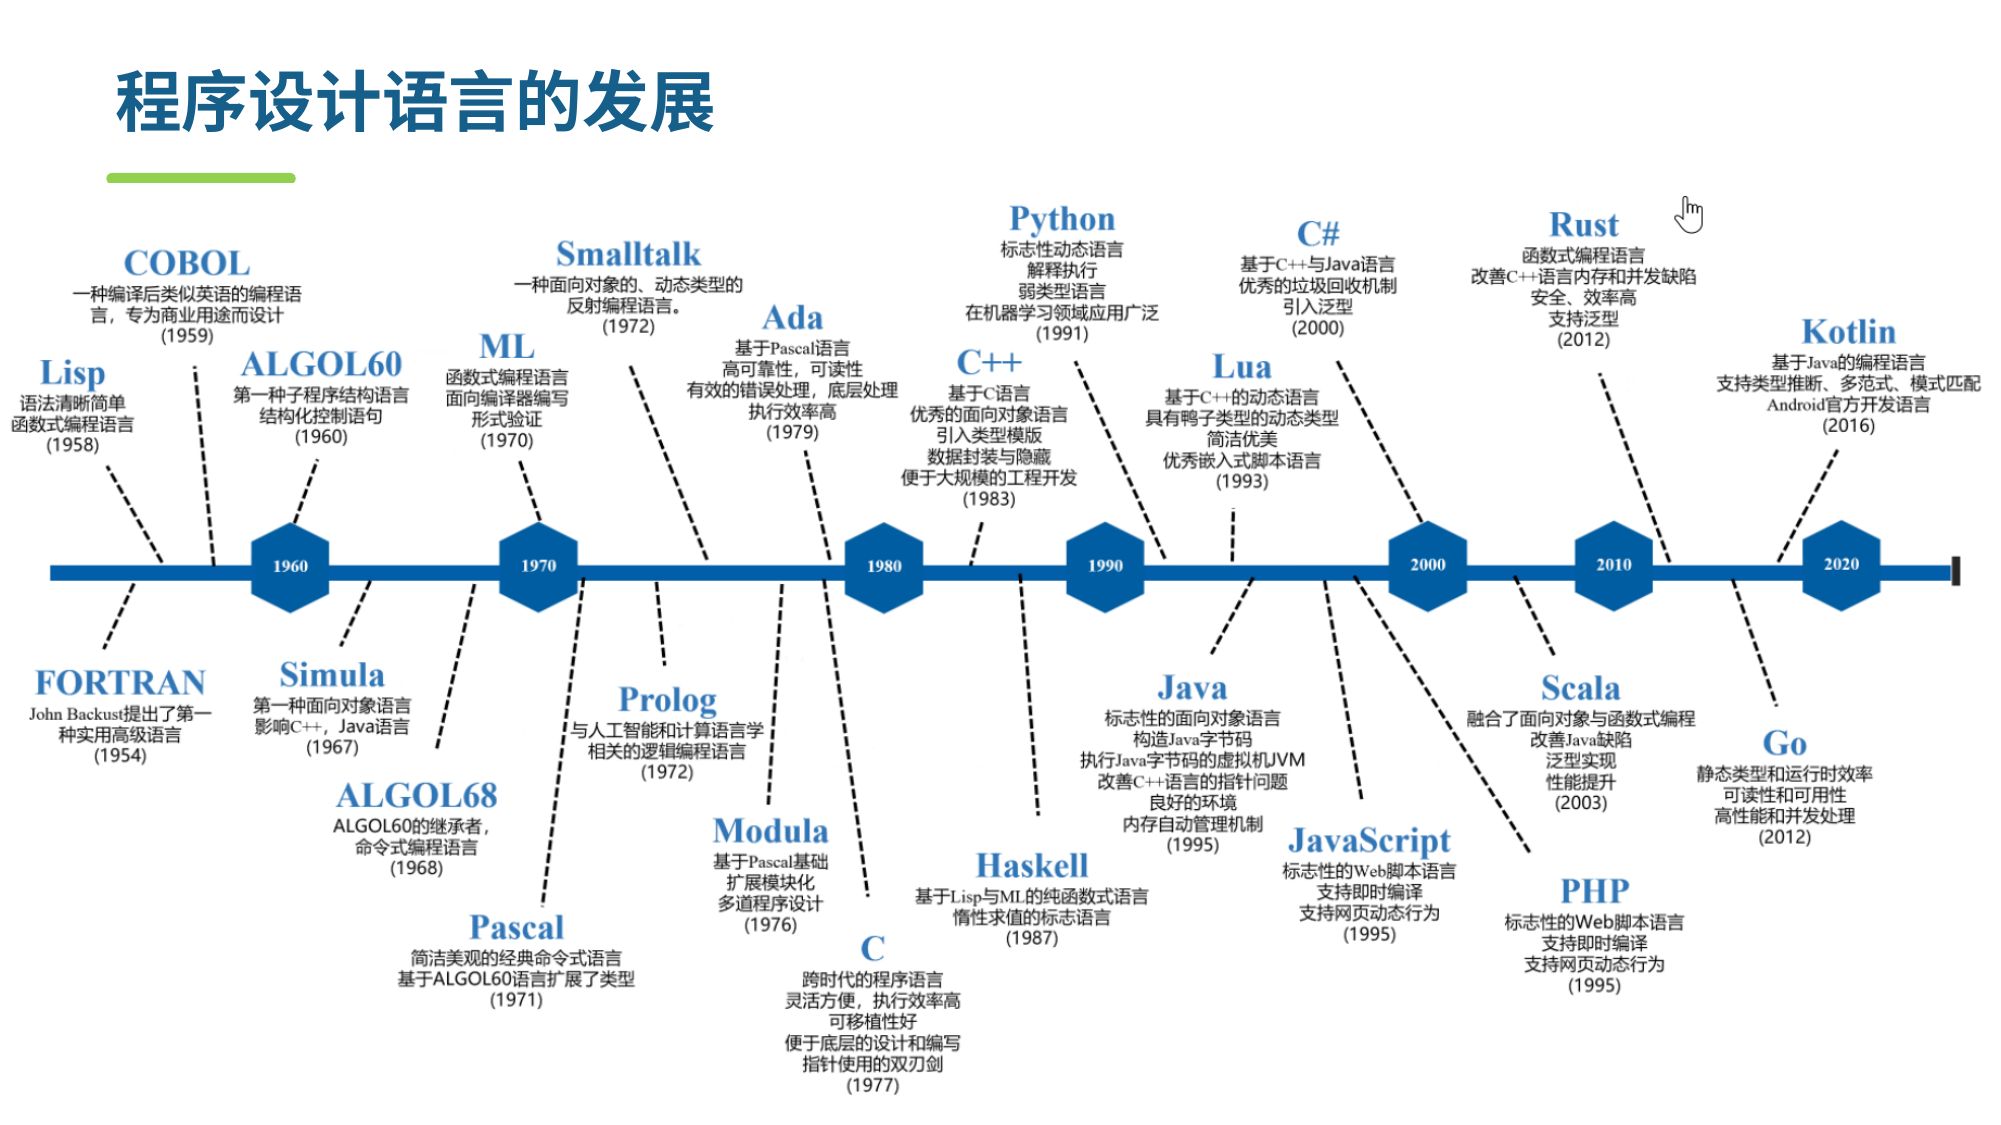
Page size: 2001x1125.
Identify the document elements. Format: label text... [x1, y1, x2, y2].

title 程序设计语言的发展 [100, 61, 1941, 175]
picture [0, 183, 2000, 1109]
